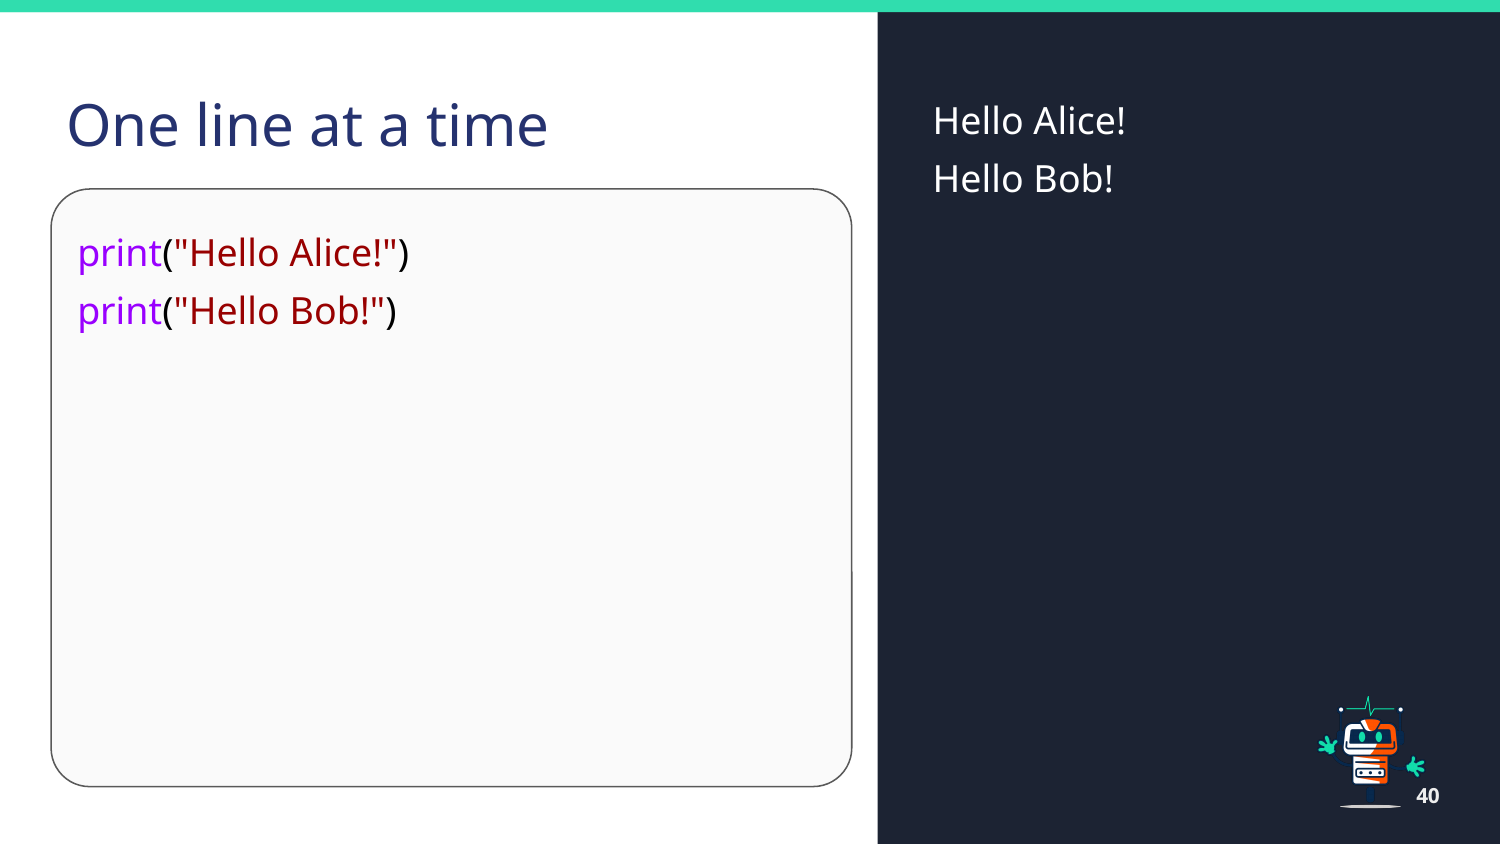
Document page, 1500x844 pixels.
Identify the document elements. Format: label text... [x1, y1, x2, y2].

text_box print("Hello Alice!") print("Hello Bob!") [51, 188, 852, 787]
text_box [1309, 687, 1456, 830]
text_box [877, 13, 1500, 844]
text_box [0, 0, 1500, 13]
title One line at a time [51, 72, 852, 167]
text_box Hello Alice! Hello Bob! [917, 68, 1455, 666]
